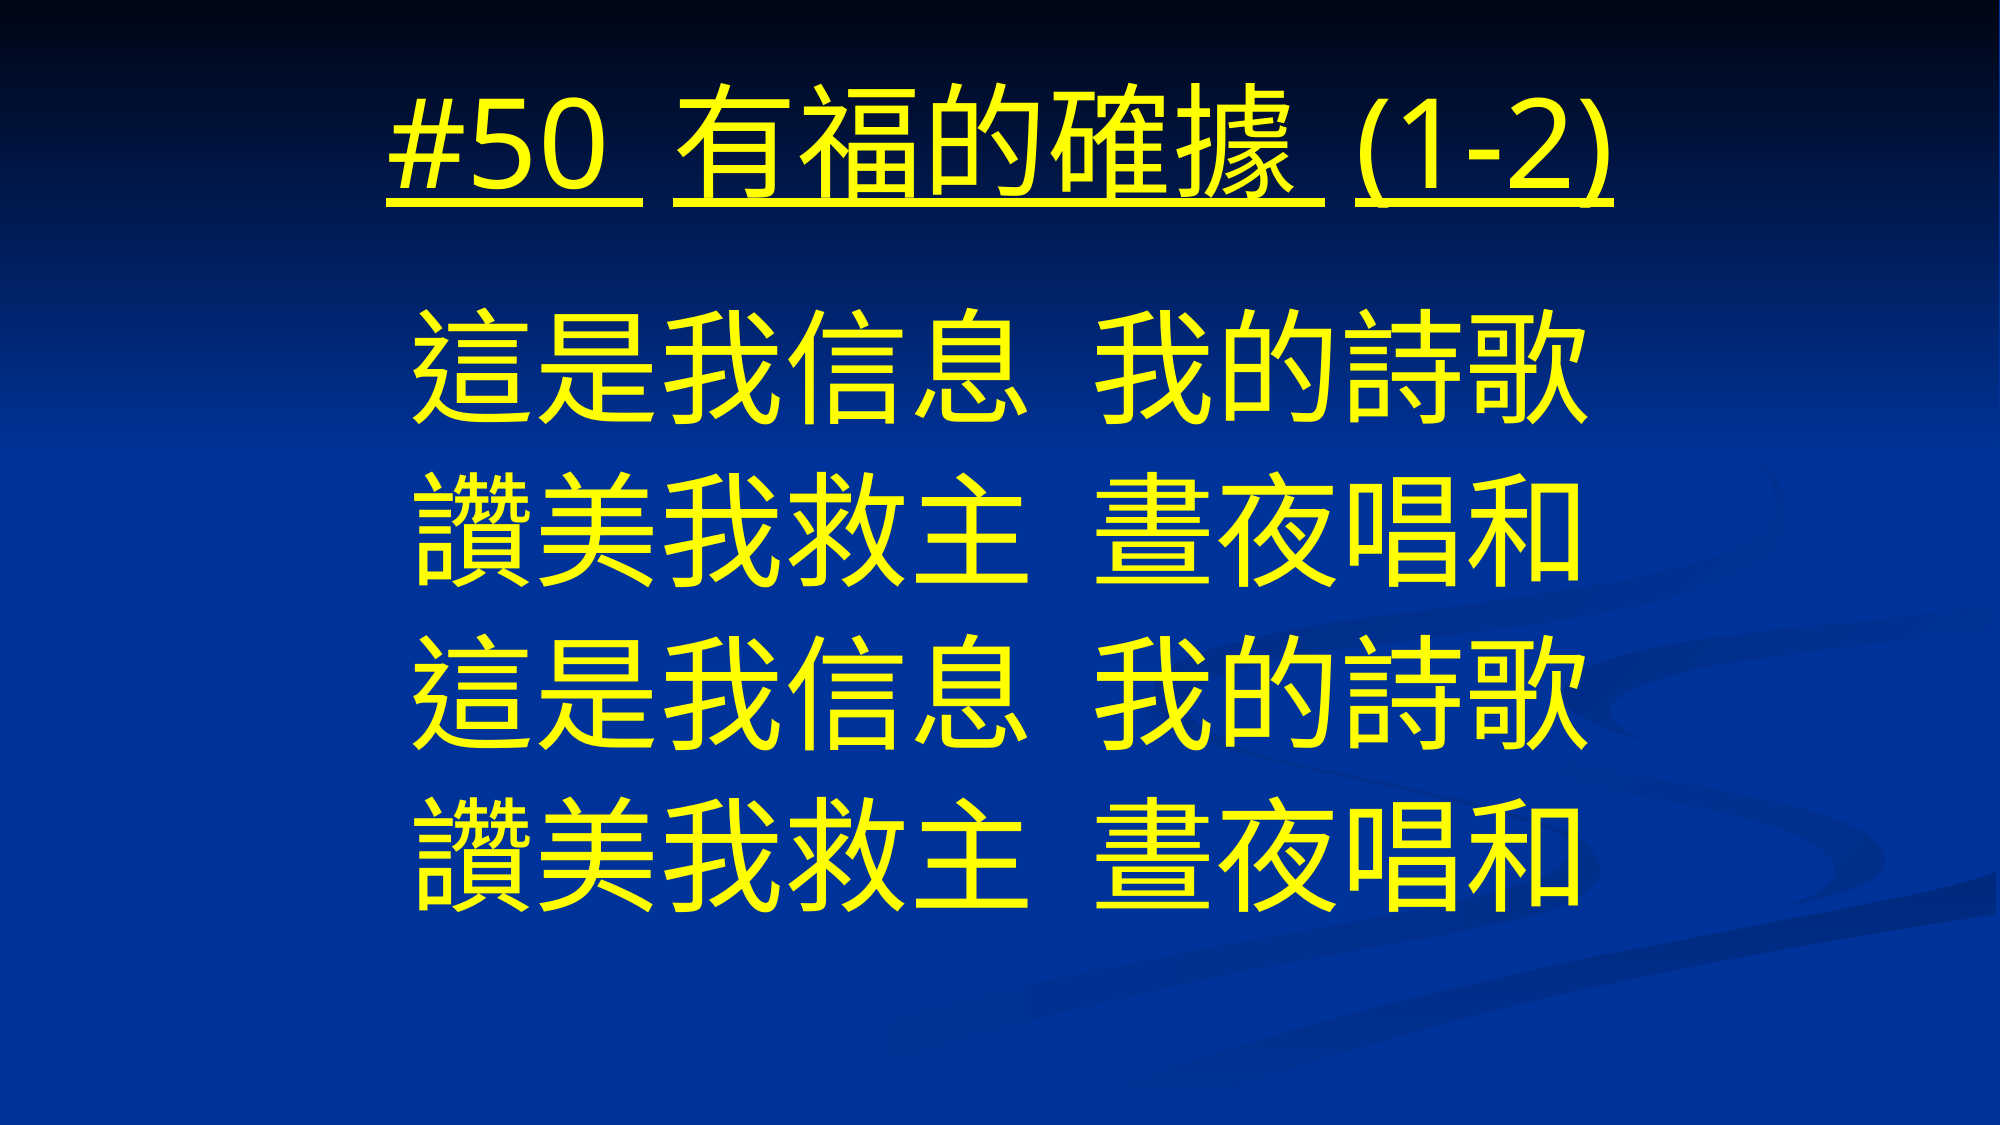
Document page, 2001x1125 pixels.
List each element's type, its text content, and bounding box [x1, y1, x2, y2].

list 這是我信息 我的詩歌 讚美我救主 晝夜唱和 這是我信息 我的詩歌 讚美我救主 晝夜唱和 [54, 282, 1945, 1025]
title #50 有福的確據 (1-2) [99, 45, 1900, 233]
